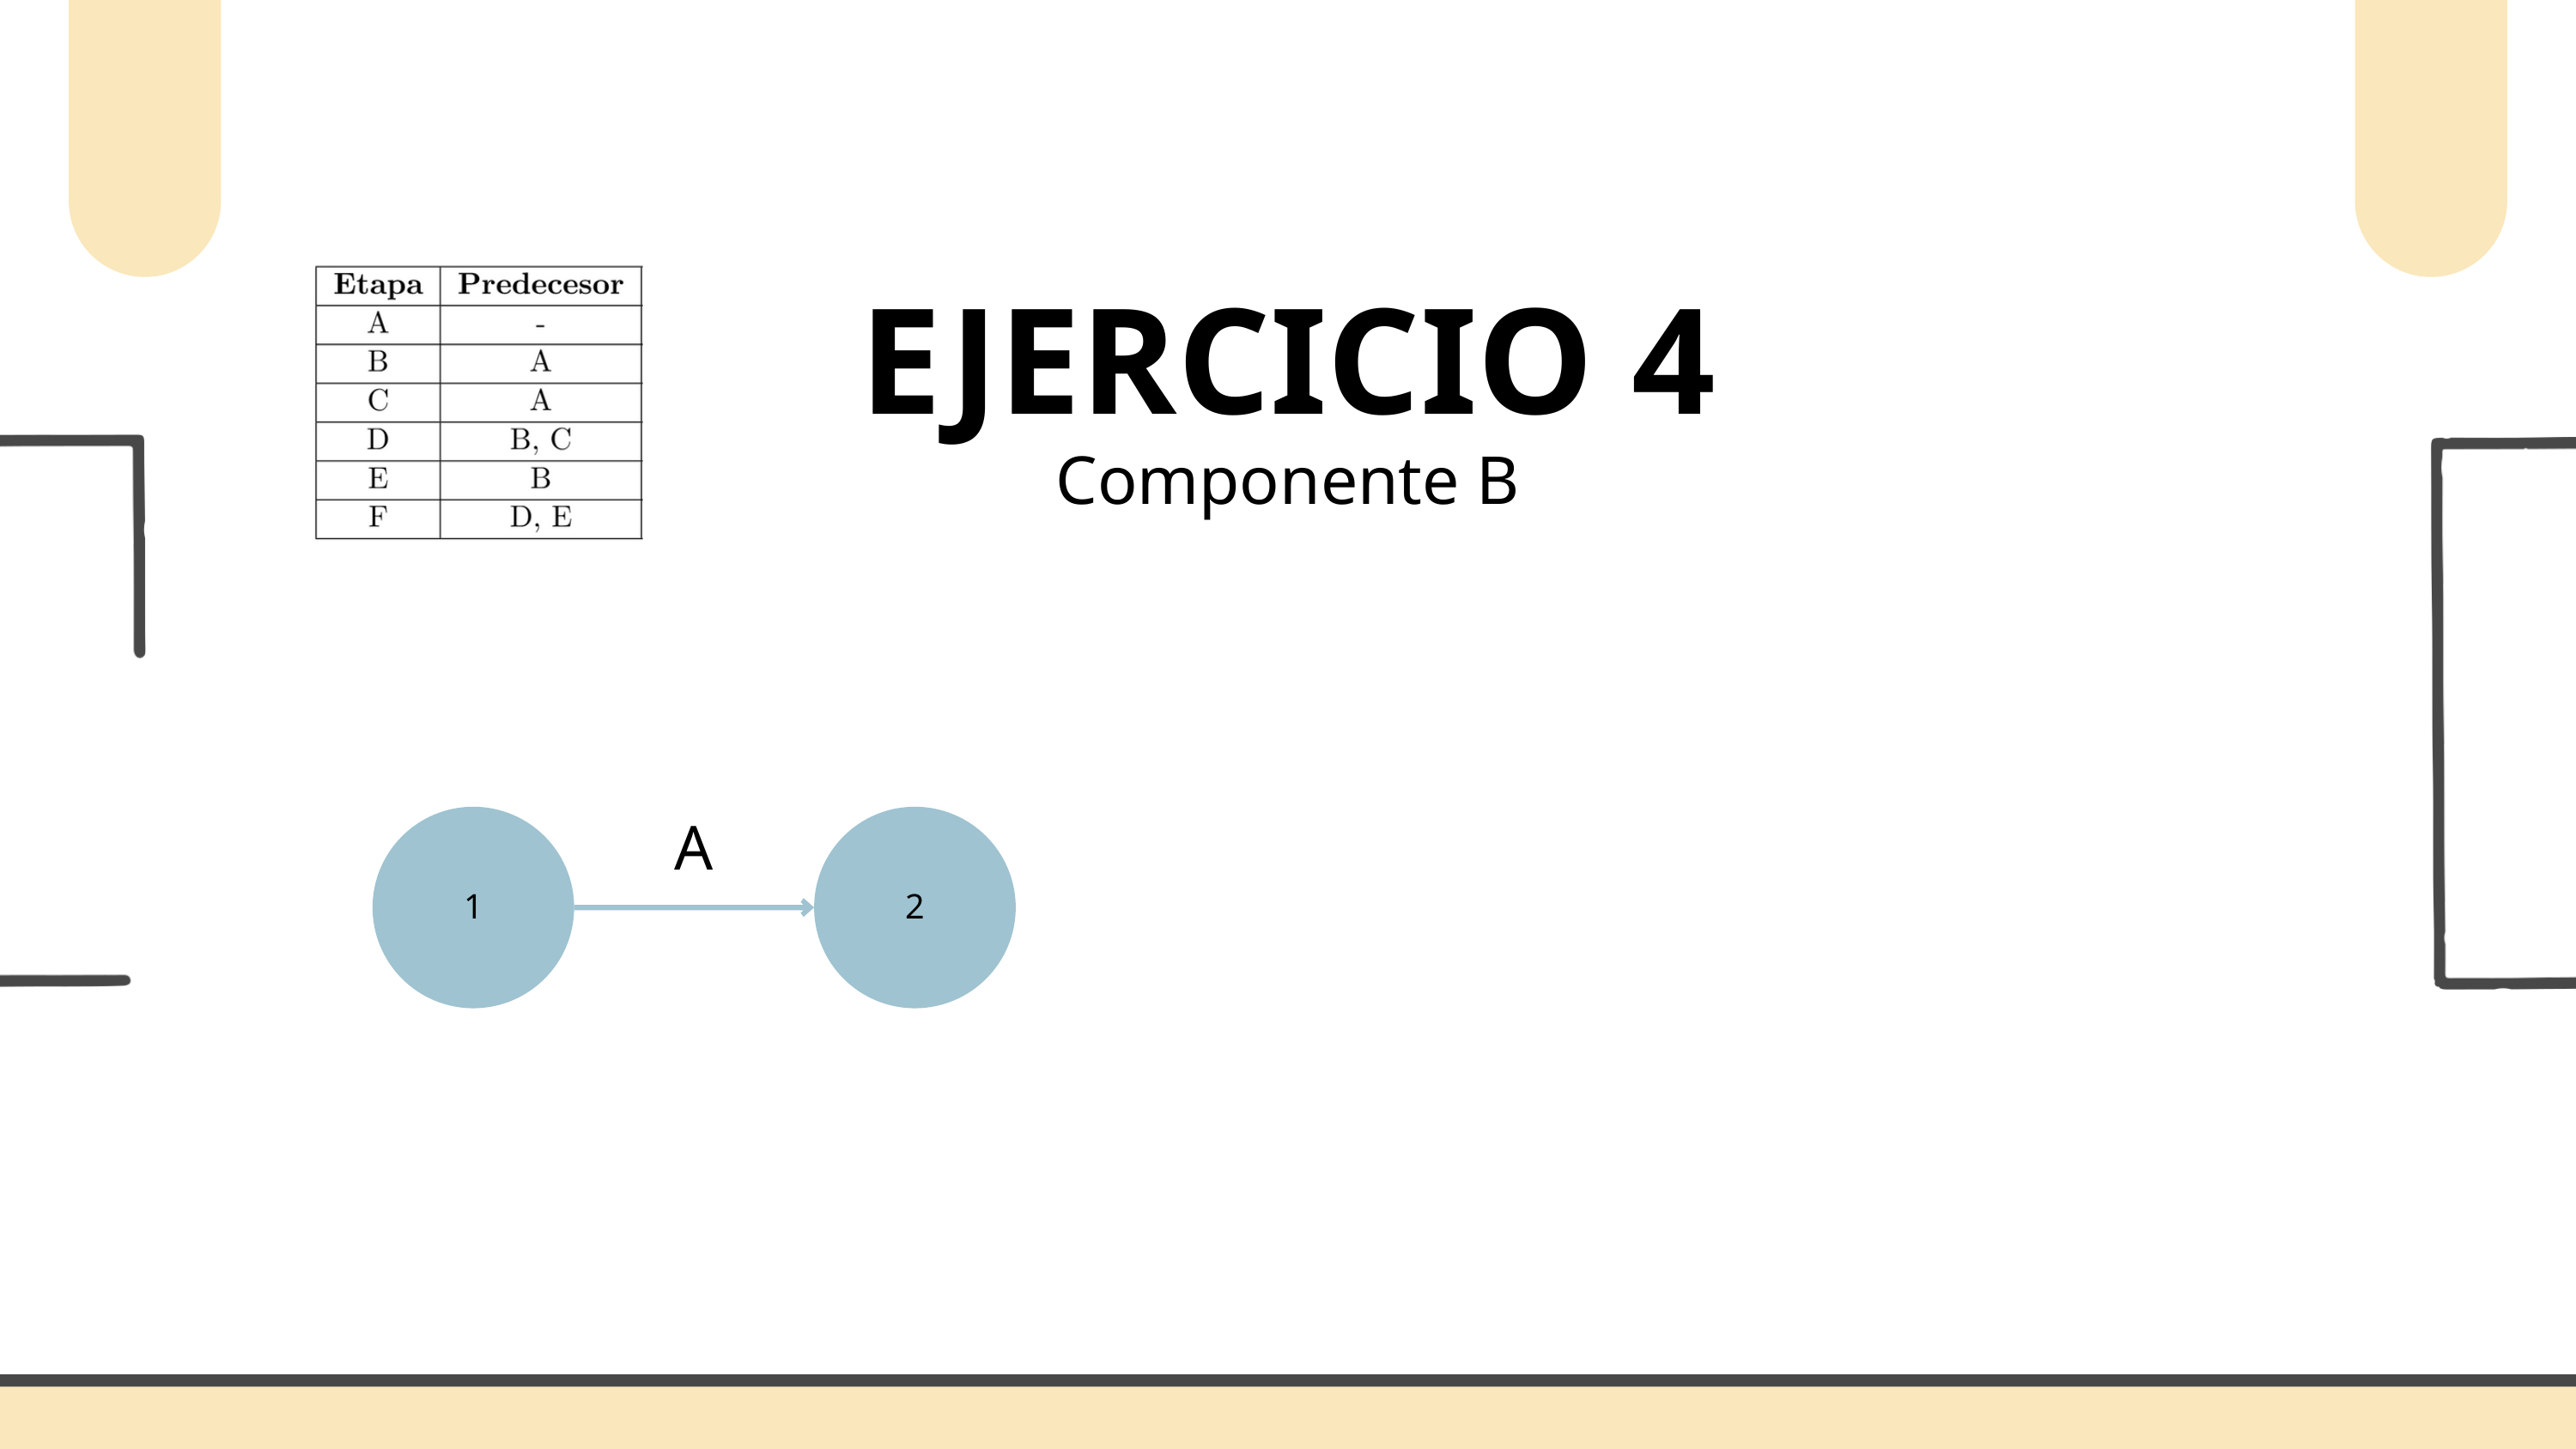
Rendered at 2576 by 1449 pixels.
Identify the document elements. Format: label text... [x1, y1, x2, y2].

text_box Componente B [236, 425, 2340, 518]
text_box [2354, 0, 2508, 277]
text_box [2431, 434, 2576, 990]
text_box [0, 434, 146, 990]
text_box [68, 0, 222, 277]
text_box EJERCICIO 4 [686, 238, 1890, 425]
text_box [0, 1379, 2576, 1449]
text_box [813, 806, 1017, 1009]
text_box [303, 518, 643, 549]
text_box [372, 806, 574, 1009]
text_box [303, 259, 643, 425]
text_box A [674, 797, 714, 882]
